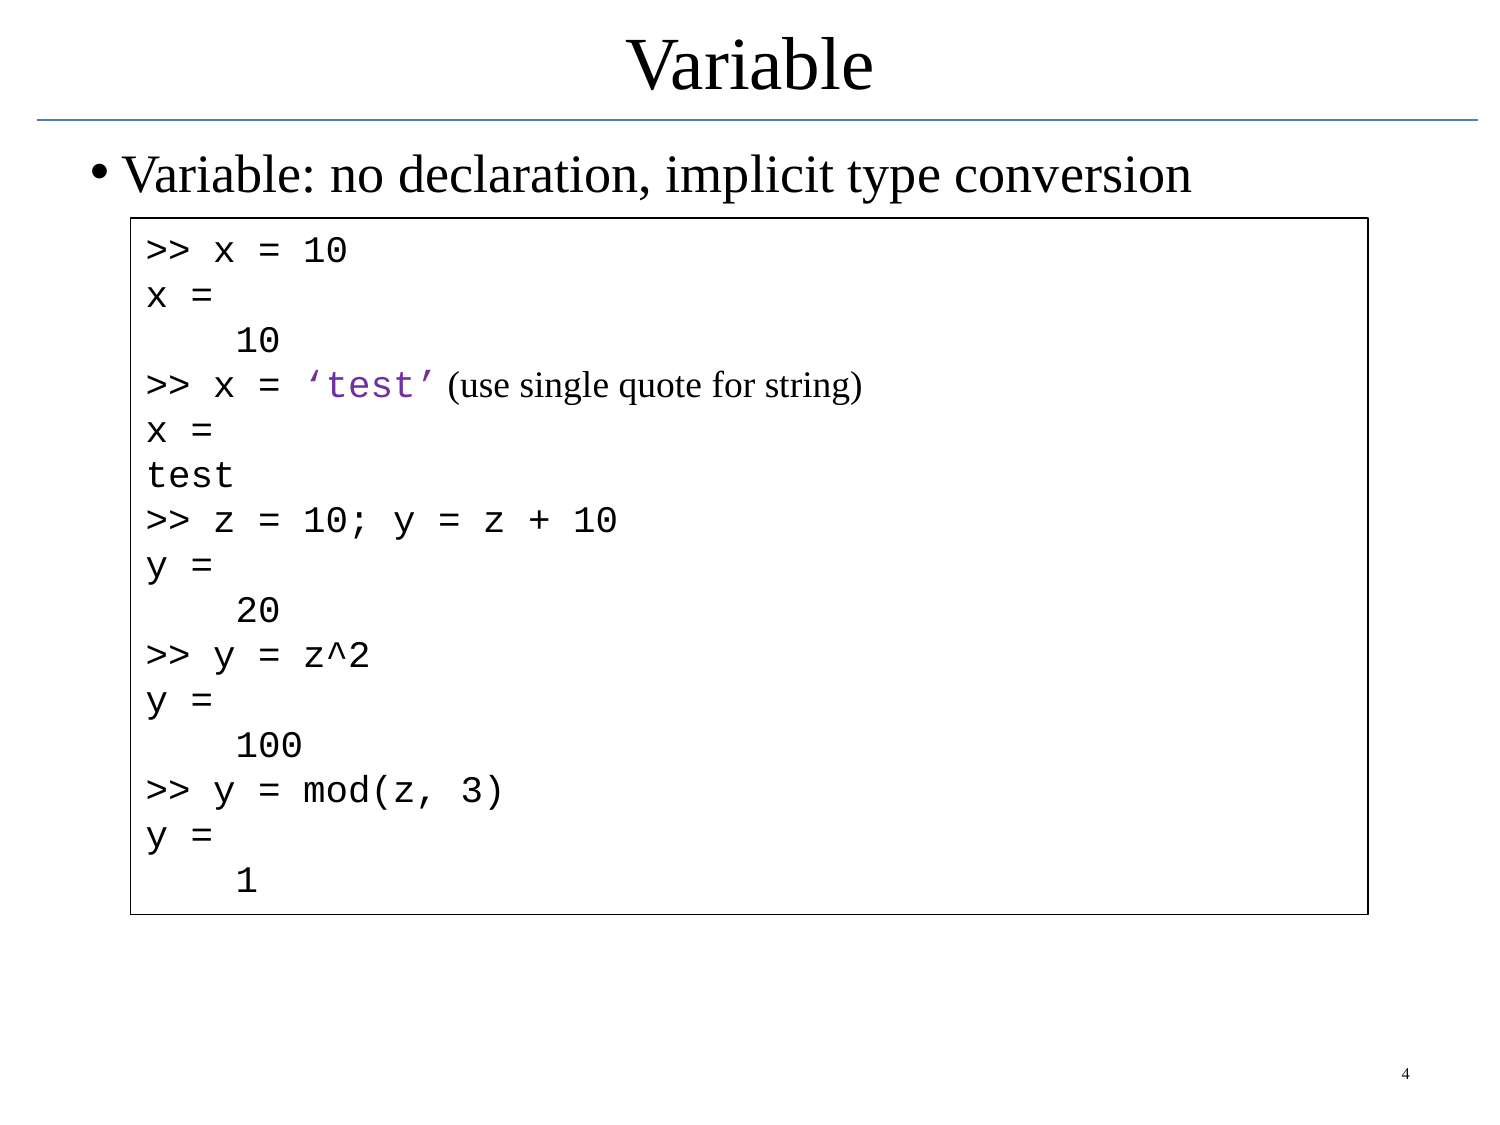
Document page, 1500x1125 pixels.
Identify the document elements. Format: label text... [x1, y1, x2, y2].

text_box >> x = 10 x = 10 >> x = ‘test’ (use single quote for string) x = test >> z = 10; y = z + 10 y = 20 >> y = z^2 y = 100 >> y = mod(z, 3) y = 1 [130, 217, 1369, 915]
slide_number ‹#› [1074, 1042, 1425, 1103]
title Variable [75, 9, 1425, 110]
list Variable: no declaration, implicit type conversion [75, 130, 1425, 1043]
